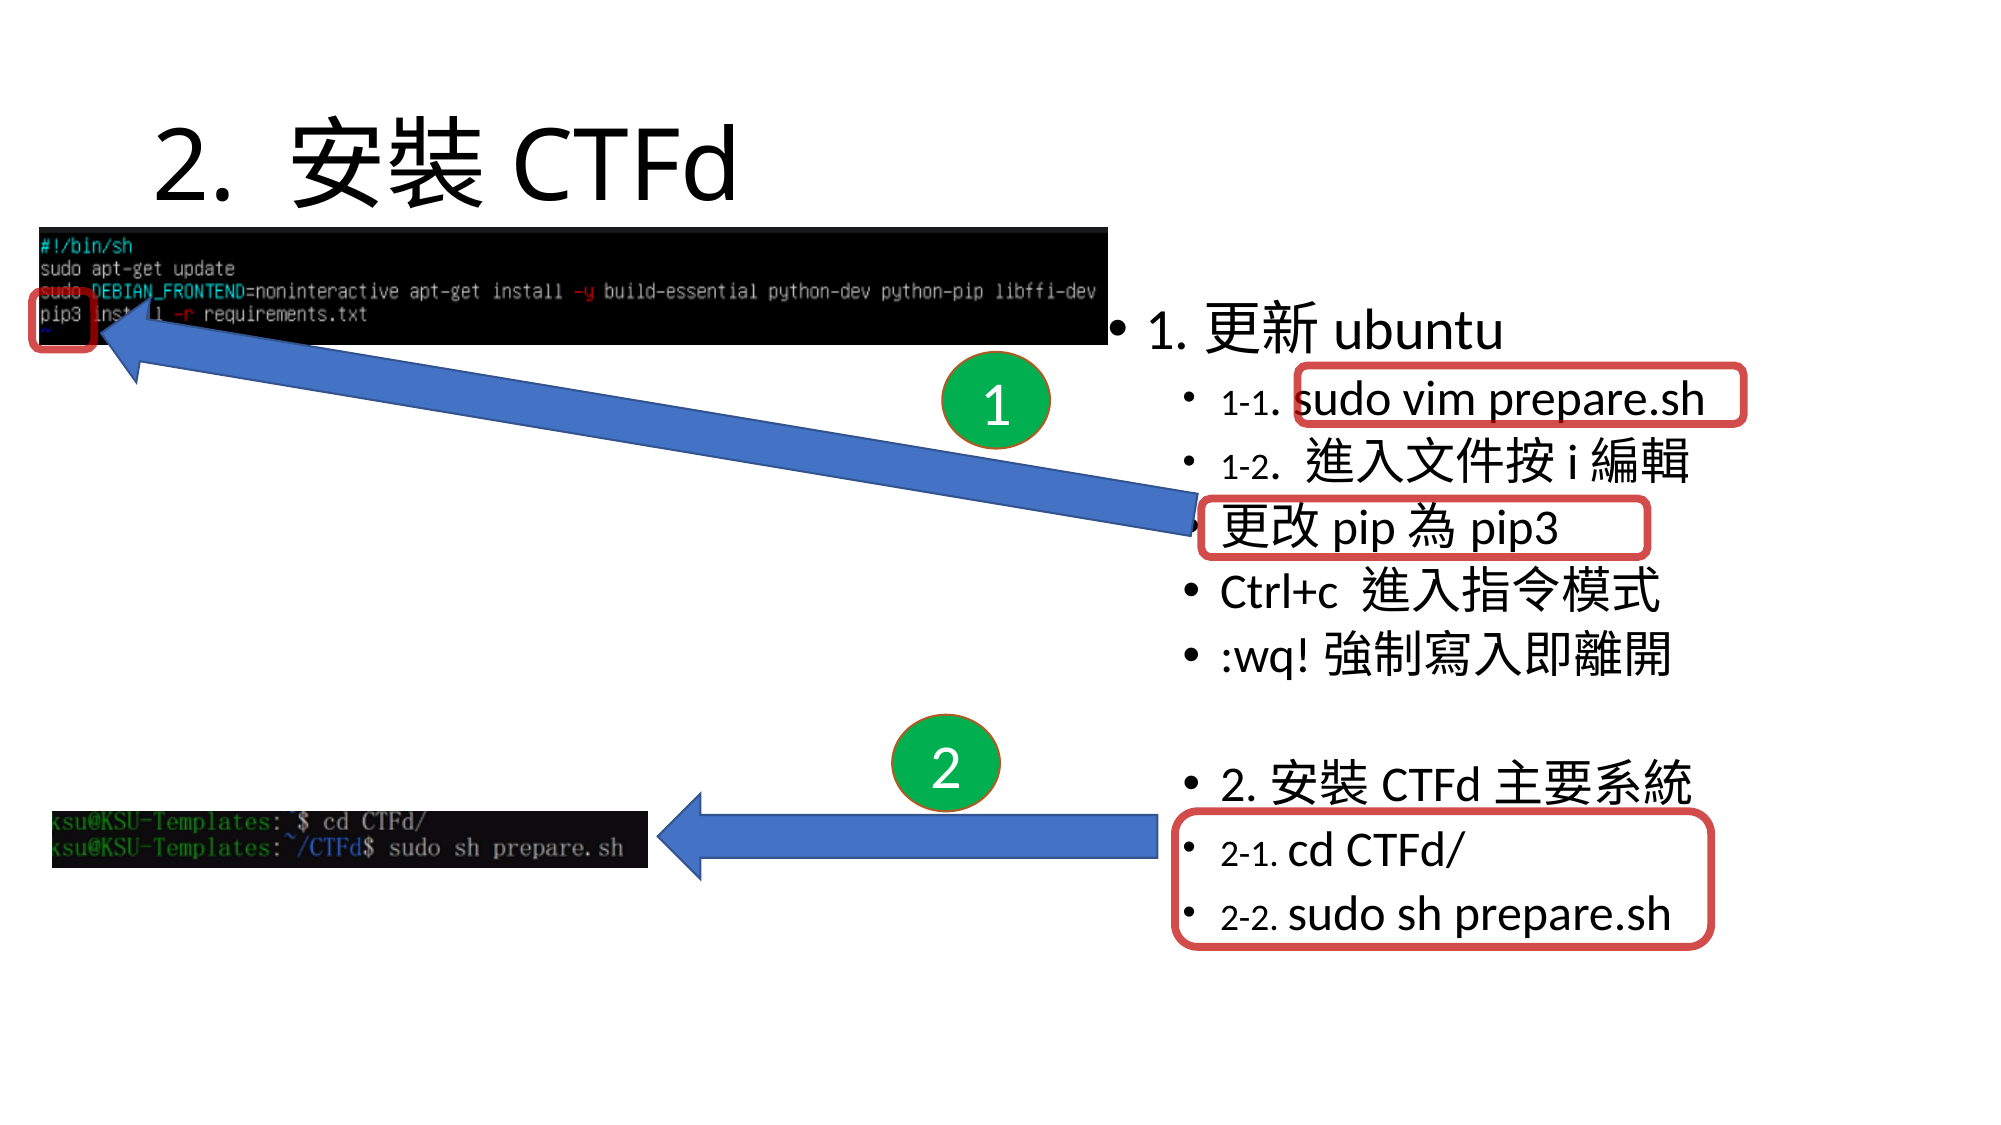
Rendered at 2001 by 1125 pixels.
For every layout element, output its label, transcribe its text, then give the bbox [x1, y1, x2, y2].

text_box [1200, 497, 1649, 559]
text_box [1296, 364, 1745, 425]
text_box [108, 345, 1199, 538]
picture [51, 811, 648, 868]
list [39, 227, 1108, 345]
text_box 1 [941, 350, 1052, 450]
text_box [656, 791, 1159, 882]
text_box 2 [891, 713, 1001, 813]
text_box [31, 290, 94, 351]
text_box 1.更新ubuntu 1-1. sudo vim prepare.sh 1-2. 進入文件按i編輯 更改pip為pip3 Ctrl+c 進入指令模式 :wq!強制寫入即離開 2.安裝CTFd主要系統 2-1. cd CTFd/ 2-2. sudo sh prepare.sh [1092, 291, 2000, 1125]
text_box [1173, 810, 1713, 948]
title 2. 安裝CTFd [137, 59, 1863, 278]
